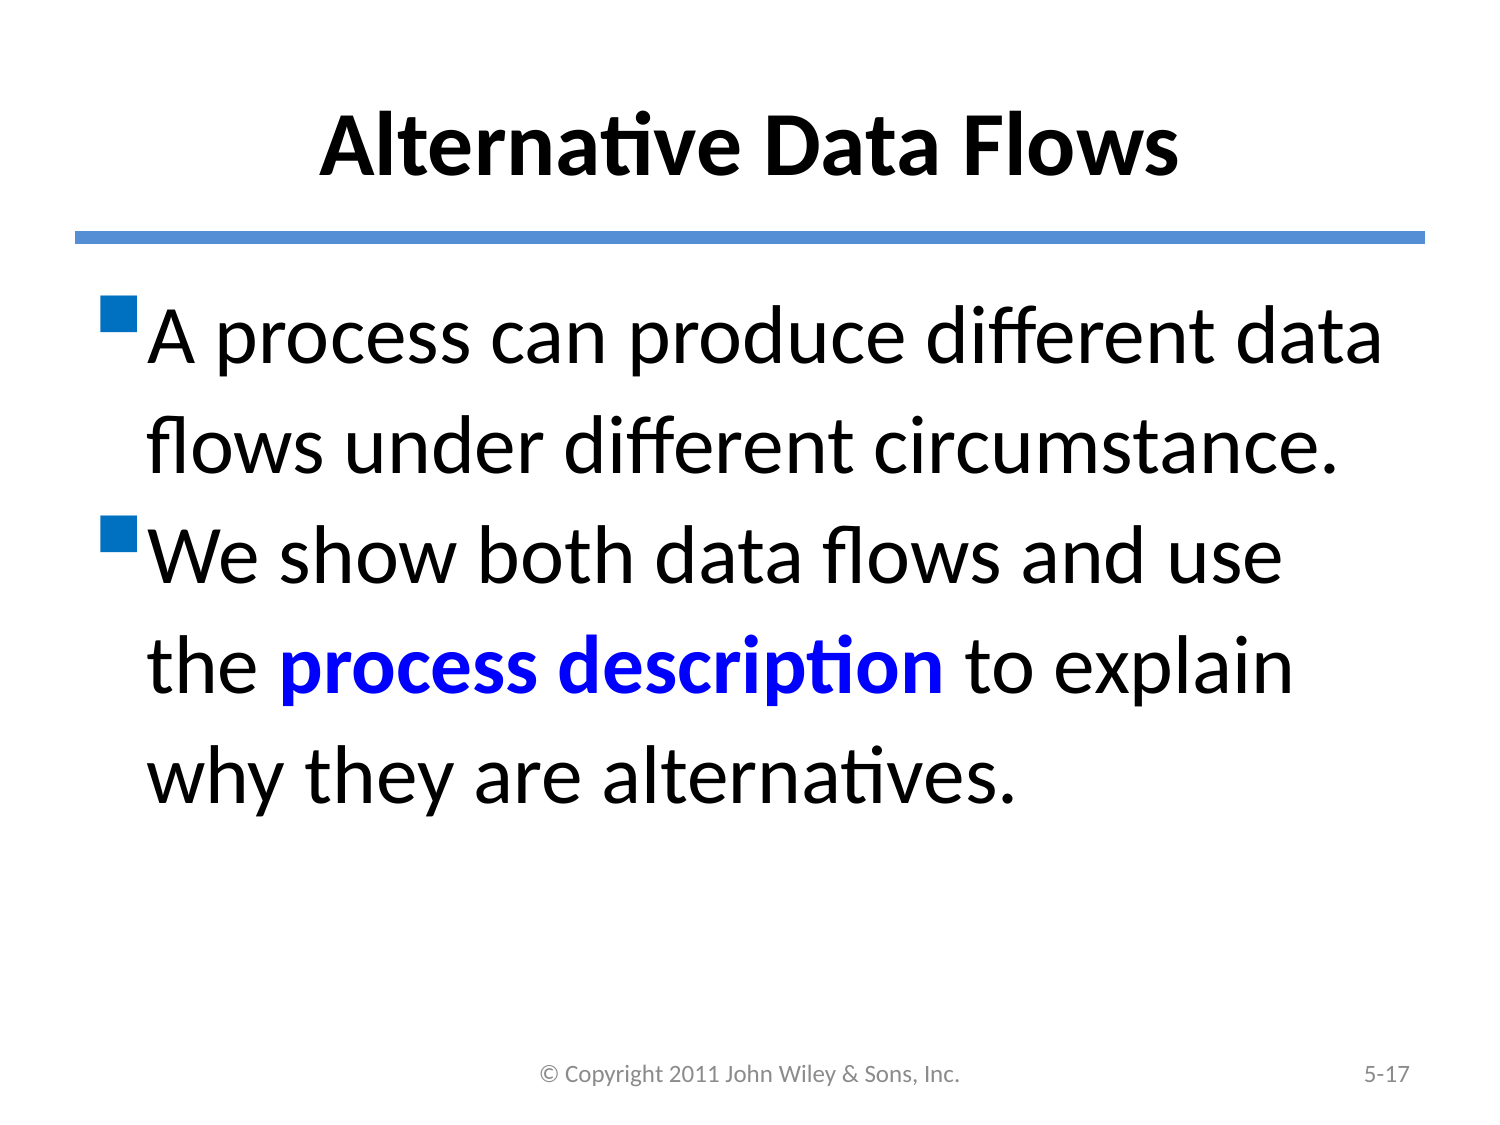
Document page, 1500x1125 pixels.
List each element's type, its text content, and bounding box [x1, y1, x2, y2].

title Alternative Data Flows [74, 44, 1426, 233]
footer © Copyright 2011 John Wiley & Sons, Inc. [512, 1042, 988, 1103]
list A process can produce different data flows under different circumstance. We show both data flows and use the process description to explain why they are alternatives. [74, 262, 1426, 1006]
slide_number 5-16 [1074, 1042, 1425, 1103]
